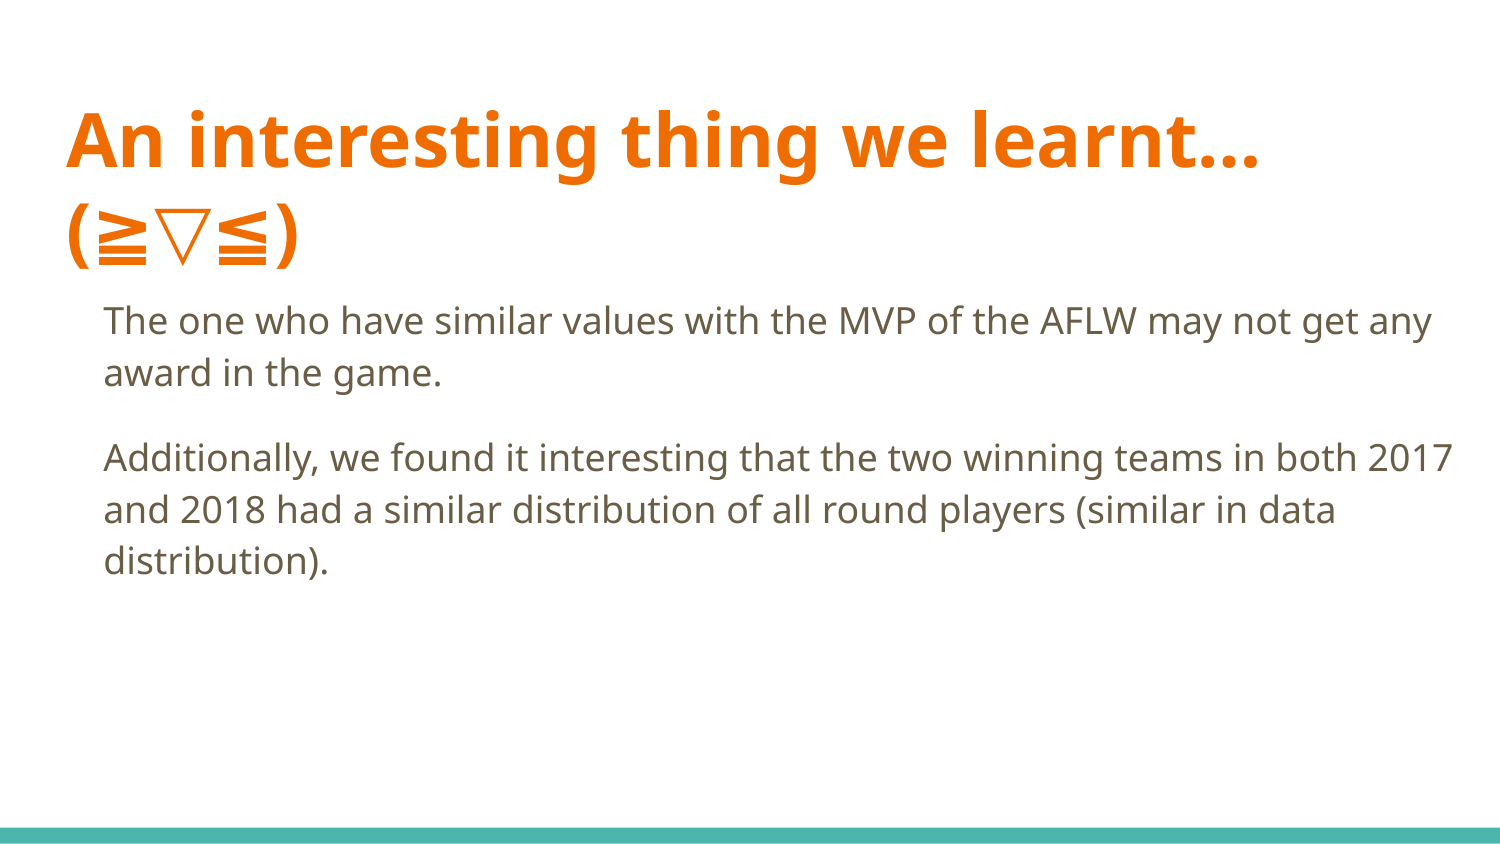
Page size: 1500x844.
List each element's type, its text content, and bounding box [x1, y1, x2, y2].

list The one who have similar values with the MVP of the AFLW may not get any award in the game. Additionally, we found it interesting that the two winning teams in both 2017 and 2018 had a similar distribution of all round players (similar in data distribution). [88, 275, 1486, 818]
title An interesting thing we learnt… (≧▽≦) [51, 77, 1449, 194]
